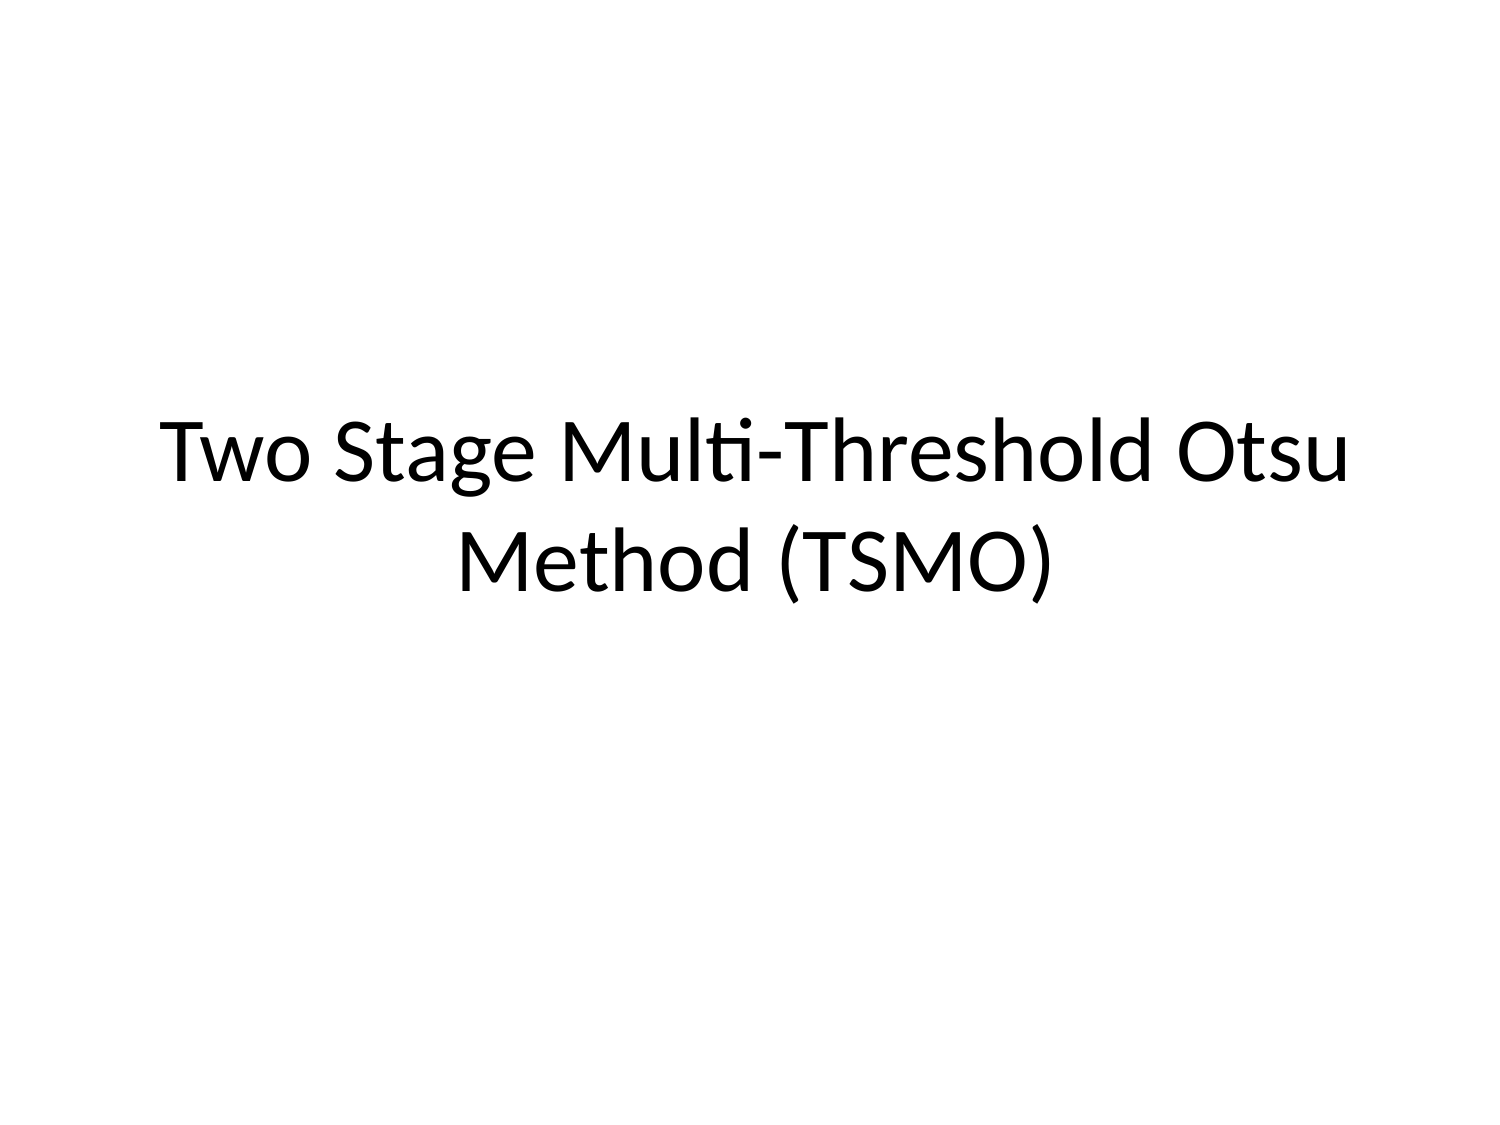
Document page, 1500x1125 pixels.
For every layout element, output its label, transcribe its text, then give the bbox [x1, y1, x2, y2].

title Two Stage Multi-Threshold Otsu Method (TSMO) [99, 312, 1413, 688]
